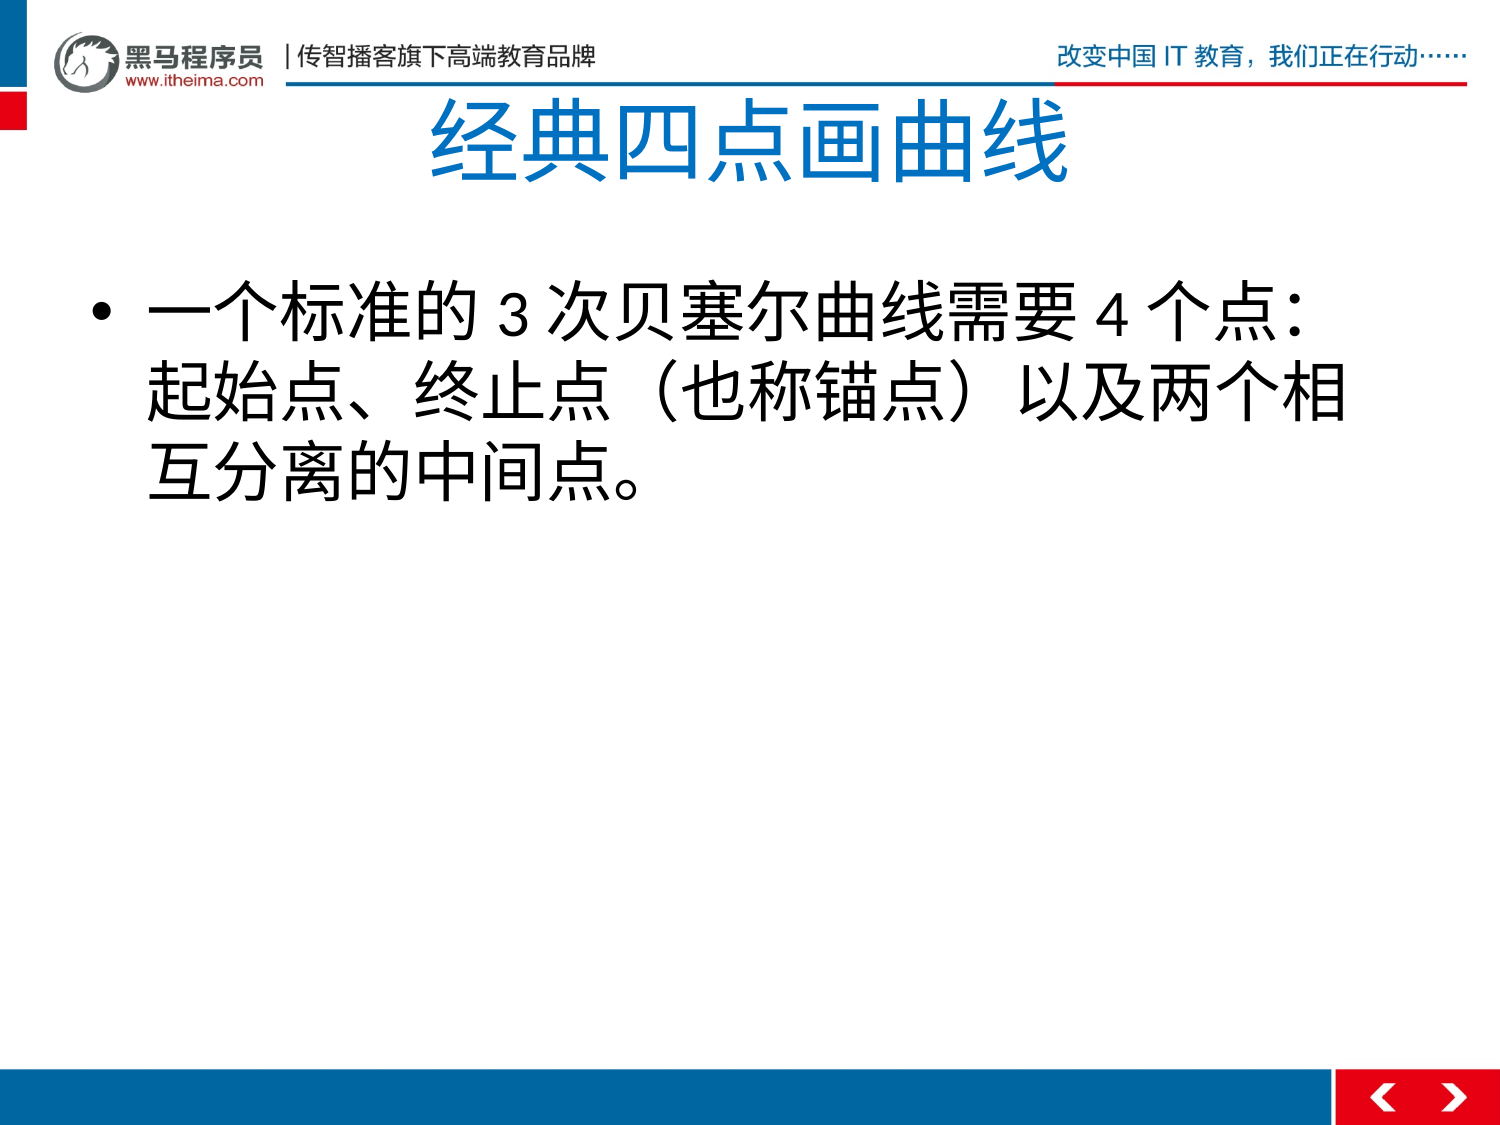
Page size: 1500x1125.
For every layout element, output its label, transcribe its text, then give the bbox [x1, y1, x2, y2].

title 经典四点画曲线 [75, 45, 1425, 233]
list 一个标准的3次贝塞尔曲线需要4个点：起始点、终止点（也称锚点）以及两个相互分离的中间点。 [75, 262, 1425, 1005]
picture [0, 0, 1500, 1125]
